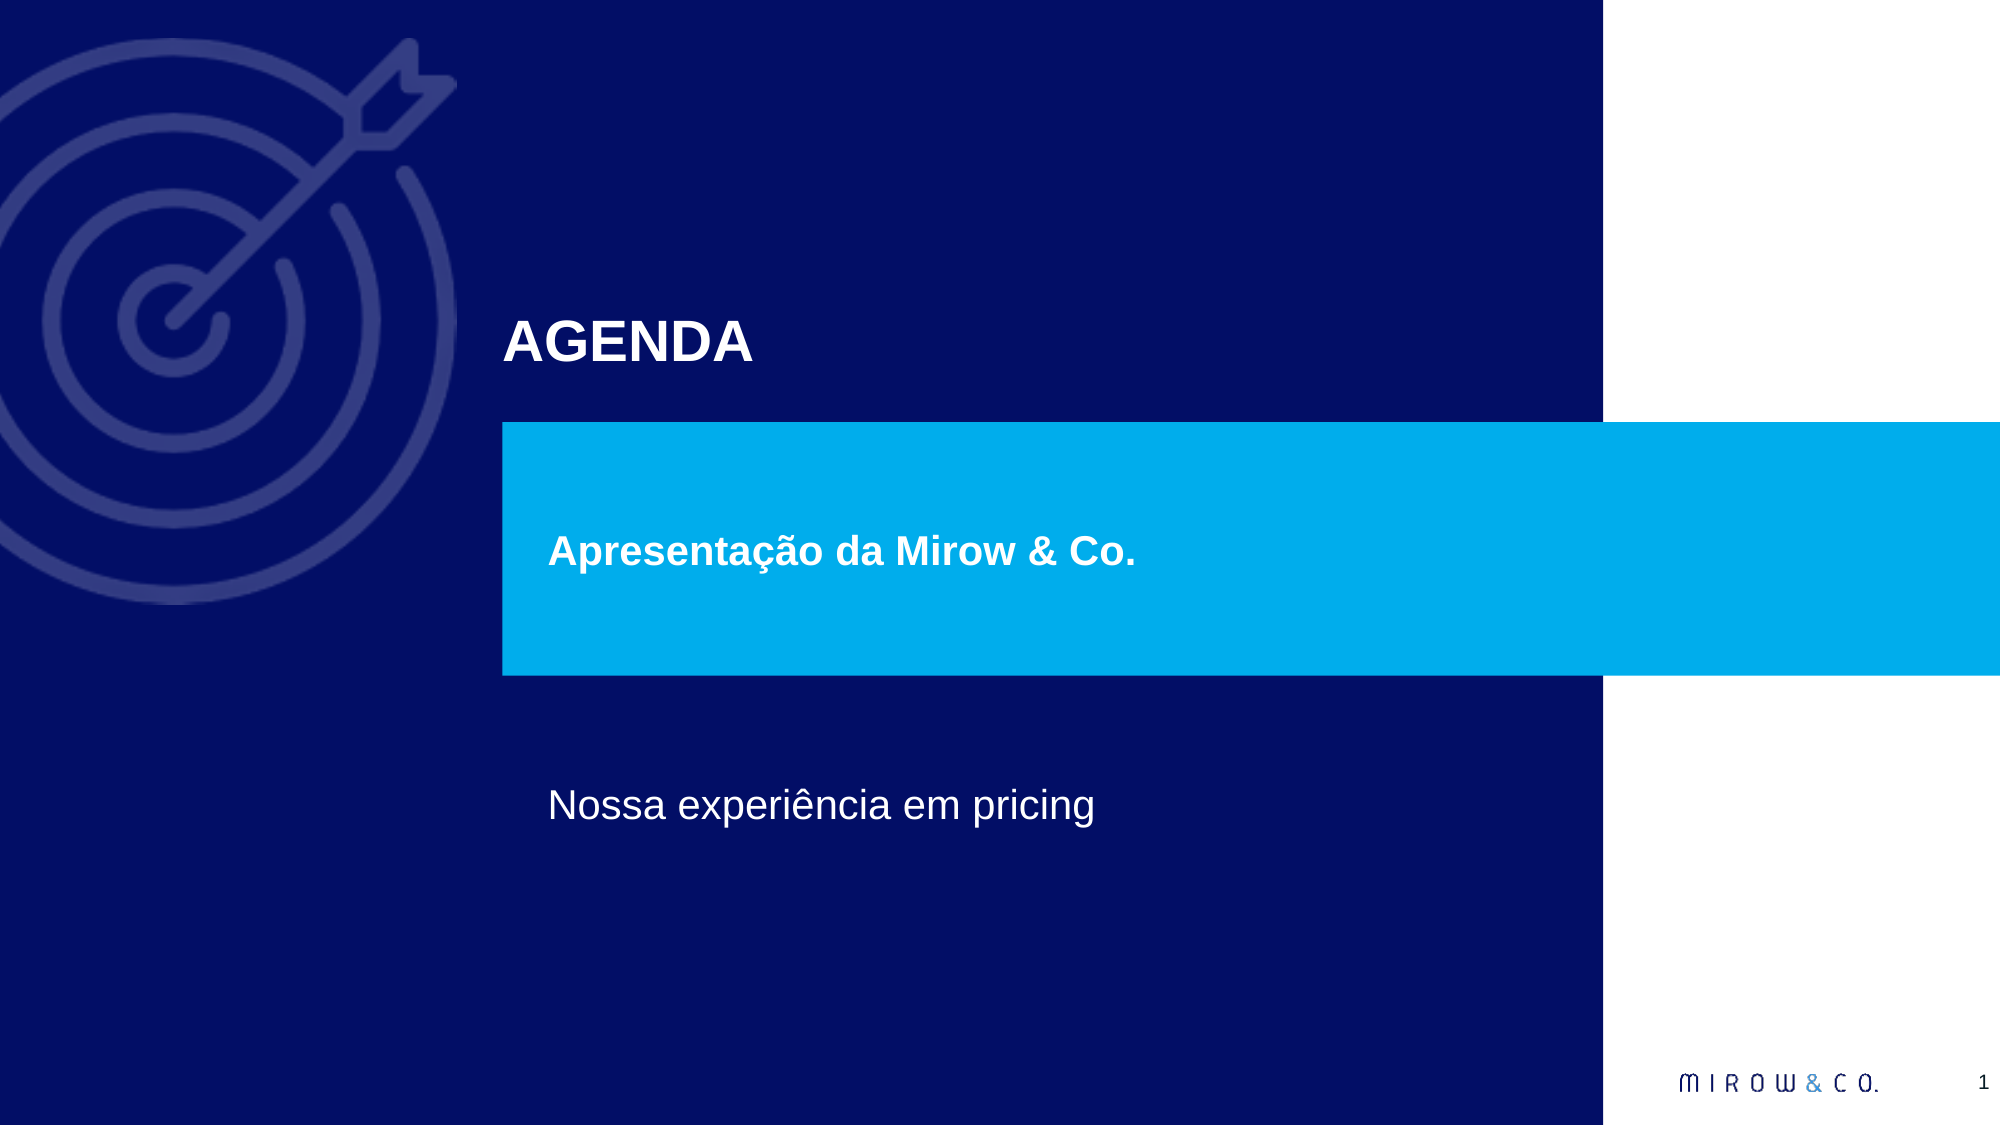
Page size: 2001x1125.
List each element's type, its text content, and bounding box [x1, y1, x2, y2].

text_box Nossa experiência em pricing [502, 675, 2000, 930]
text_box Apresentação da Mirow & Co. [502, 422, 2000, 675]
list Agenda [502, 301, 1496, 373]
picture [1678, 1069, 1880, 1097]
